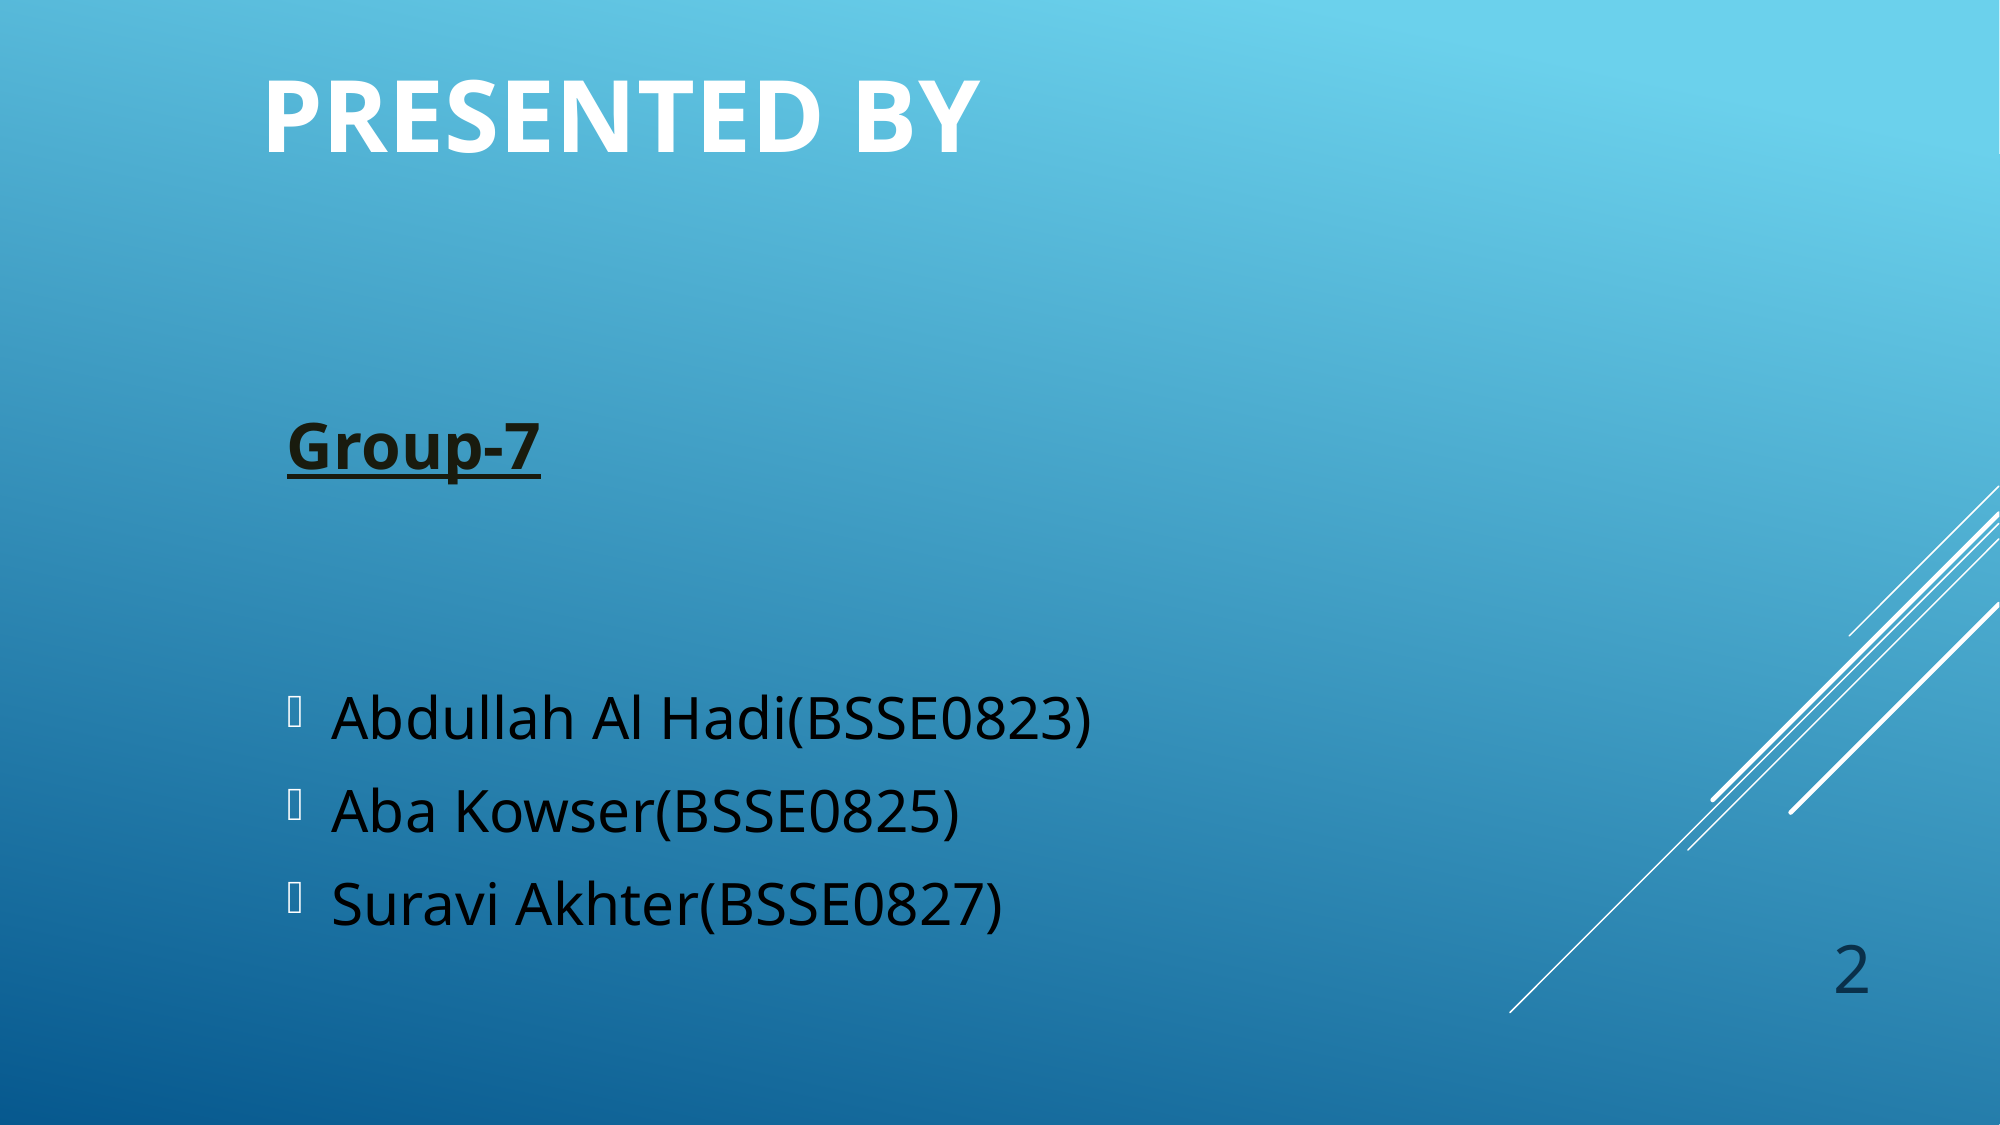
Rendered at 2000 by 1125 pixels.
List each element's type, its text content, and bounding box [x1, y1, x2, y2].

list Group-7 Abdullah Al Hadi(BSSE0823) Aba Kowser(BSSE0825) Suravi Akhter(BSSE0827) [271, 296, 1826, 949]
title Presented by [245, 0, 1645, 237]
slide_number 2 [1699, 915, 1887, 1025]
